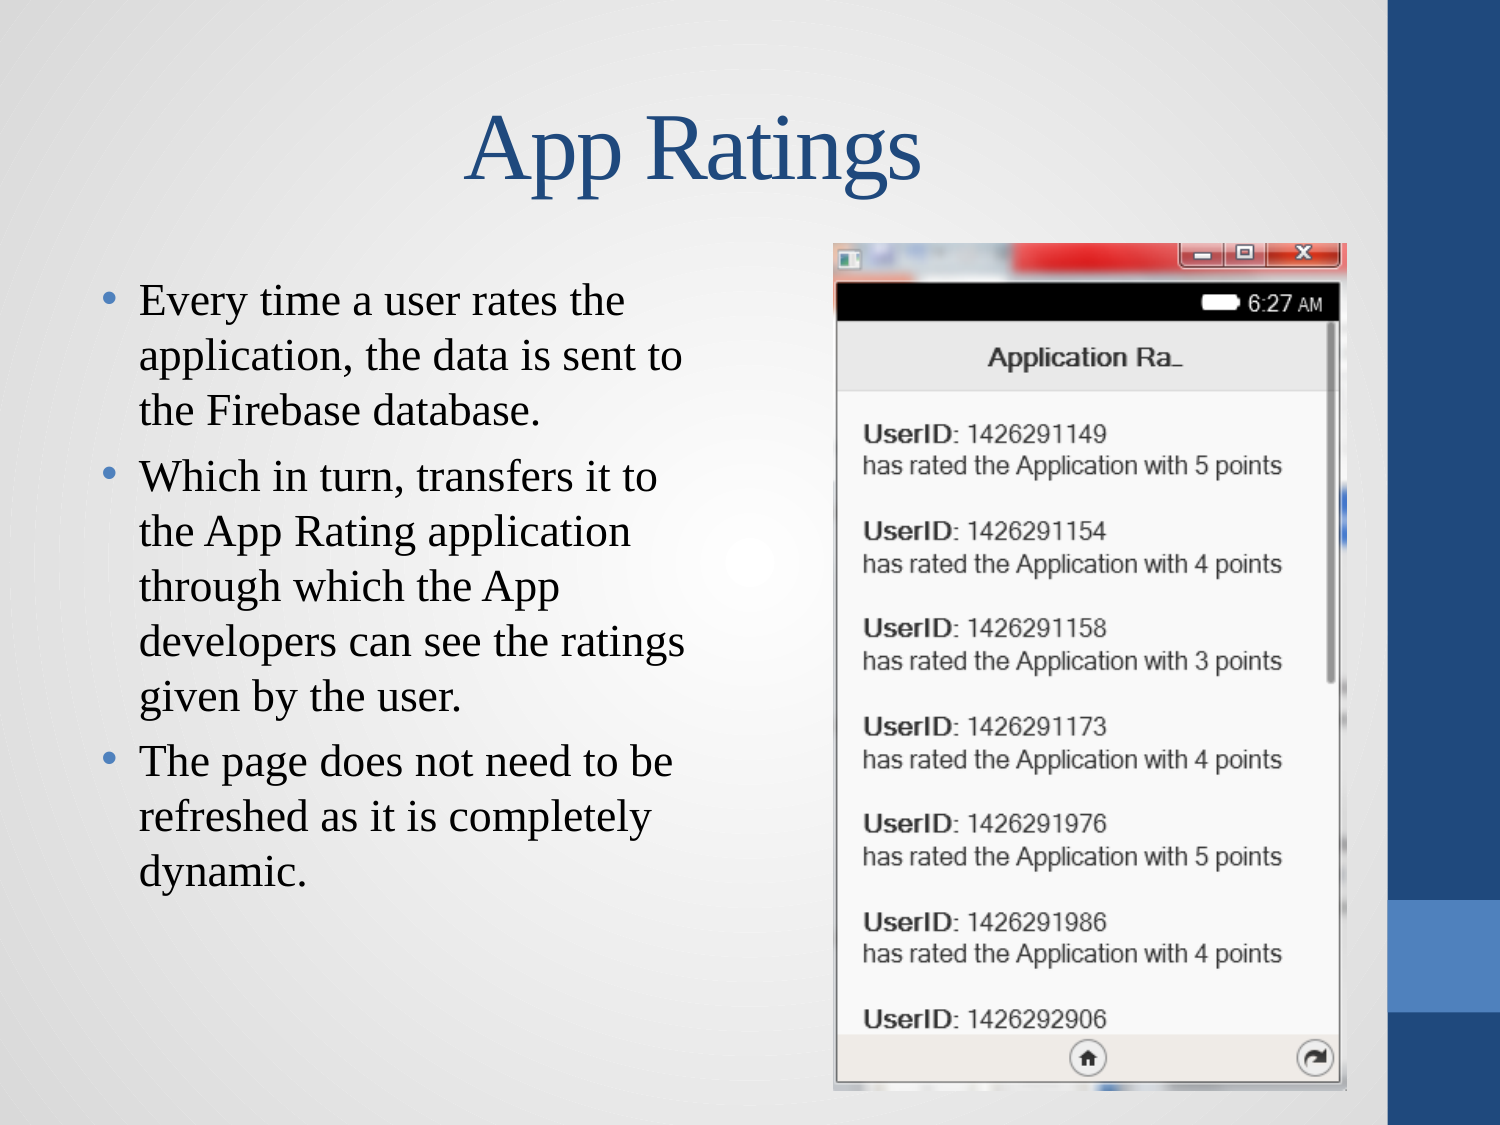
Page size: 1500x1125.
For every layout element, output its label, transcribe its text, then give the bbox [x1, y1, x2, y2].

picture [833, 243, 1347, 1091]
title App Ratings [0, 16, 1389, 266]
list Every time a user rates the application, the data is sent to the Firebase database. Which in turn, transfers it to the App Rating application through which the App developers can see the ratings given by the user. The page does not need to be refreshed as it is completely dynamic. [74, 261, 716, 1125]
